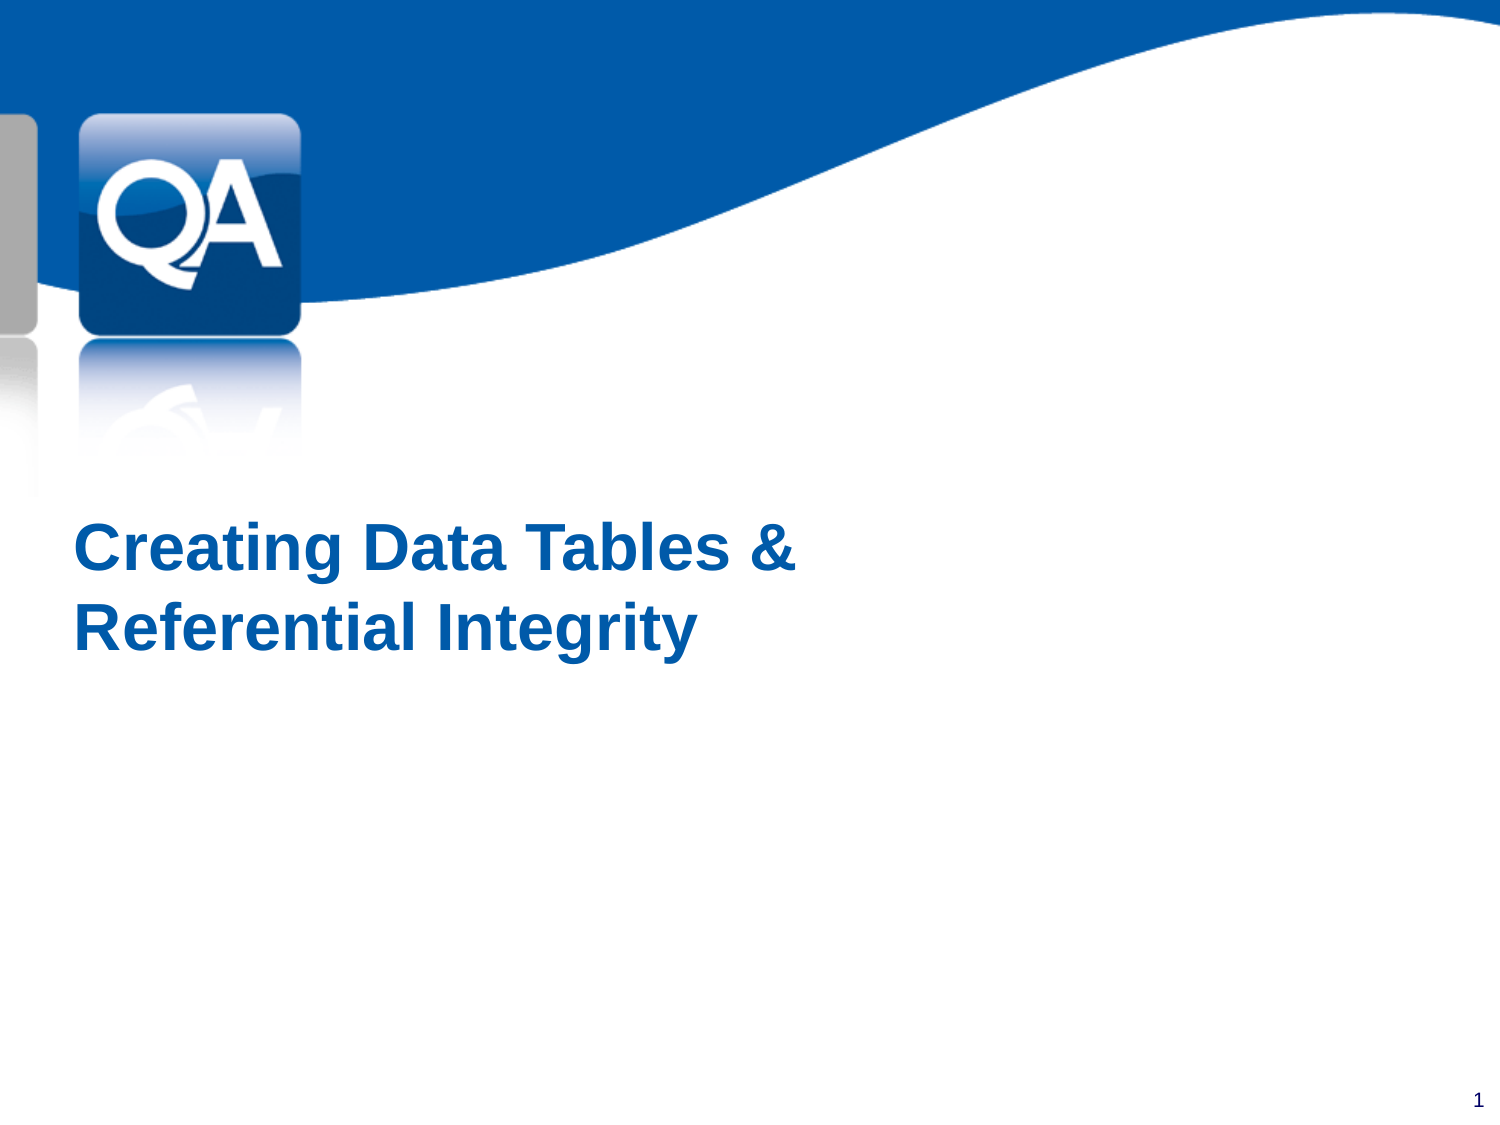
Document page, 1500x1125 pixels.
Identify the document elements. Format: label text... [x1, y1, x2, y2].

picture [0, 0, 1500, 497]
title Creating Data Tables & Referential Integrity [15, 479, 1497, 892]
